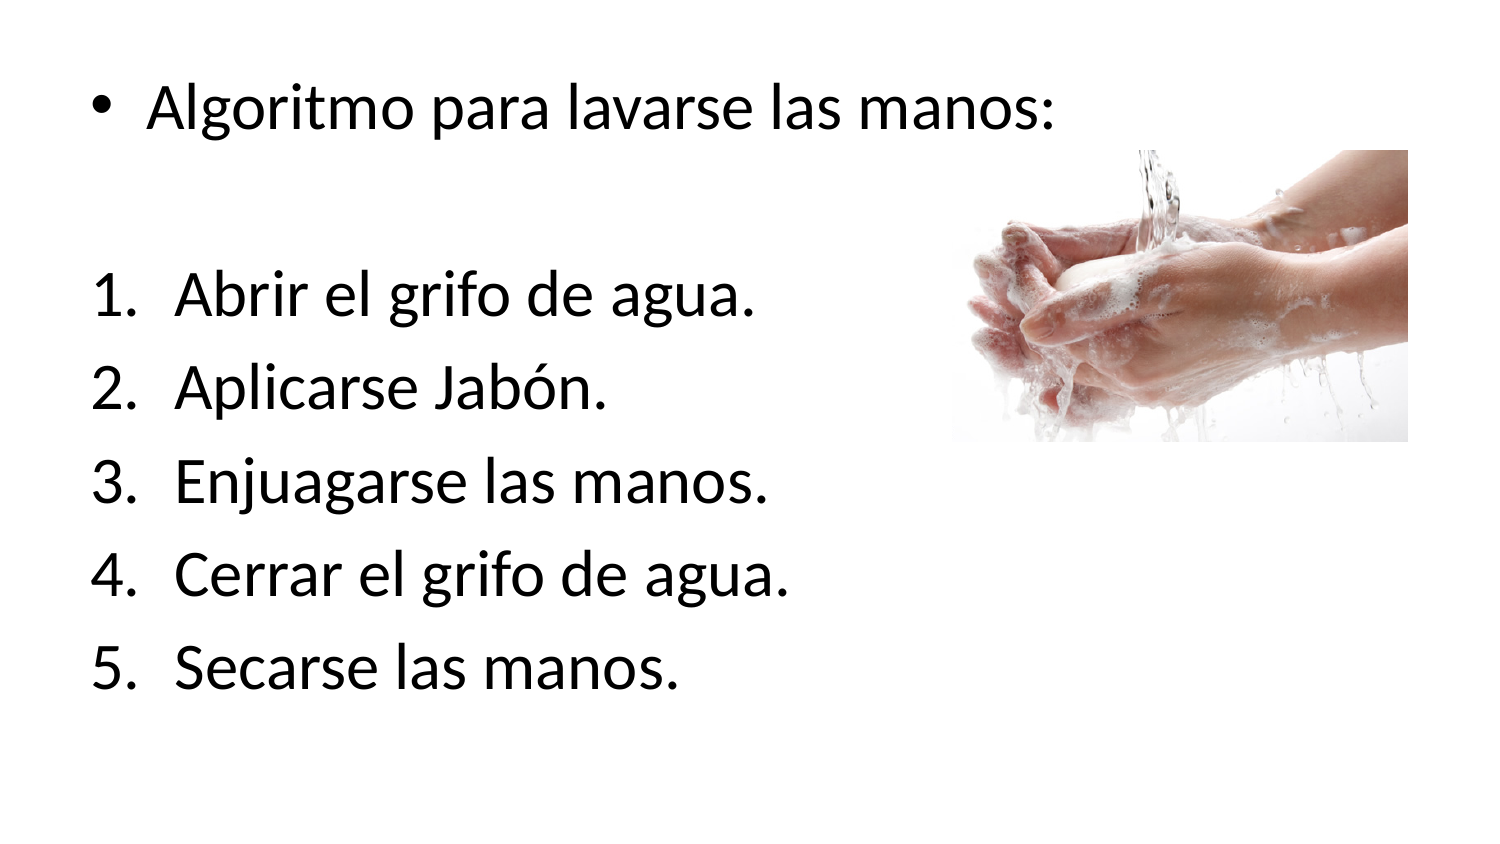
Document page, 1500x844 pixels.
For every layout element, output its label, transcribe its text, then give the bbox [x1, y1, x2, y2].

list Algoritmo para lavarse las manos: Abrir el grifo de agua. Aplicarse Jabón. Enjuagarse las manos. Cerrar el grifo de agua. Secarse las manos. [75, 55, 1425, 754]
picture [952, 149, 1408, 446]
